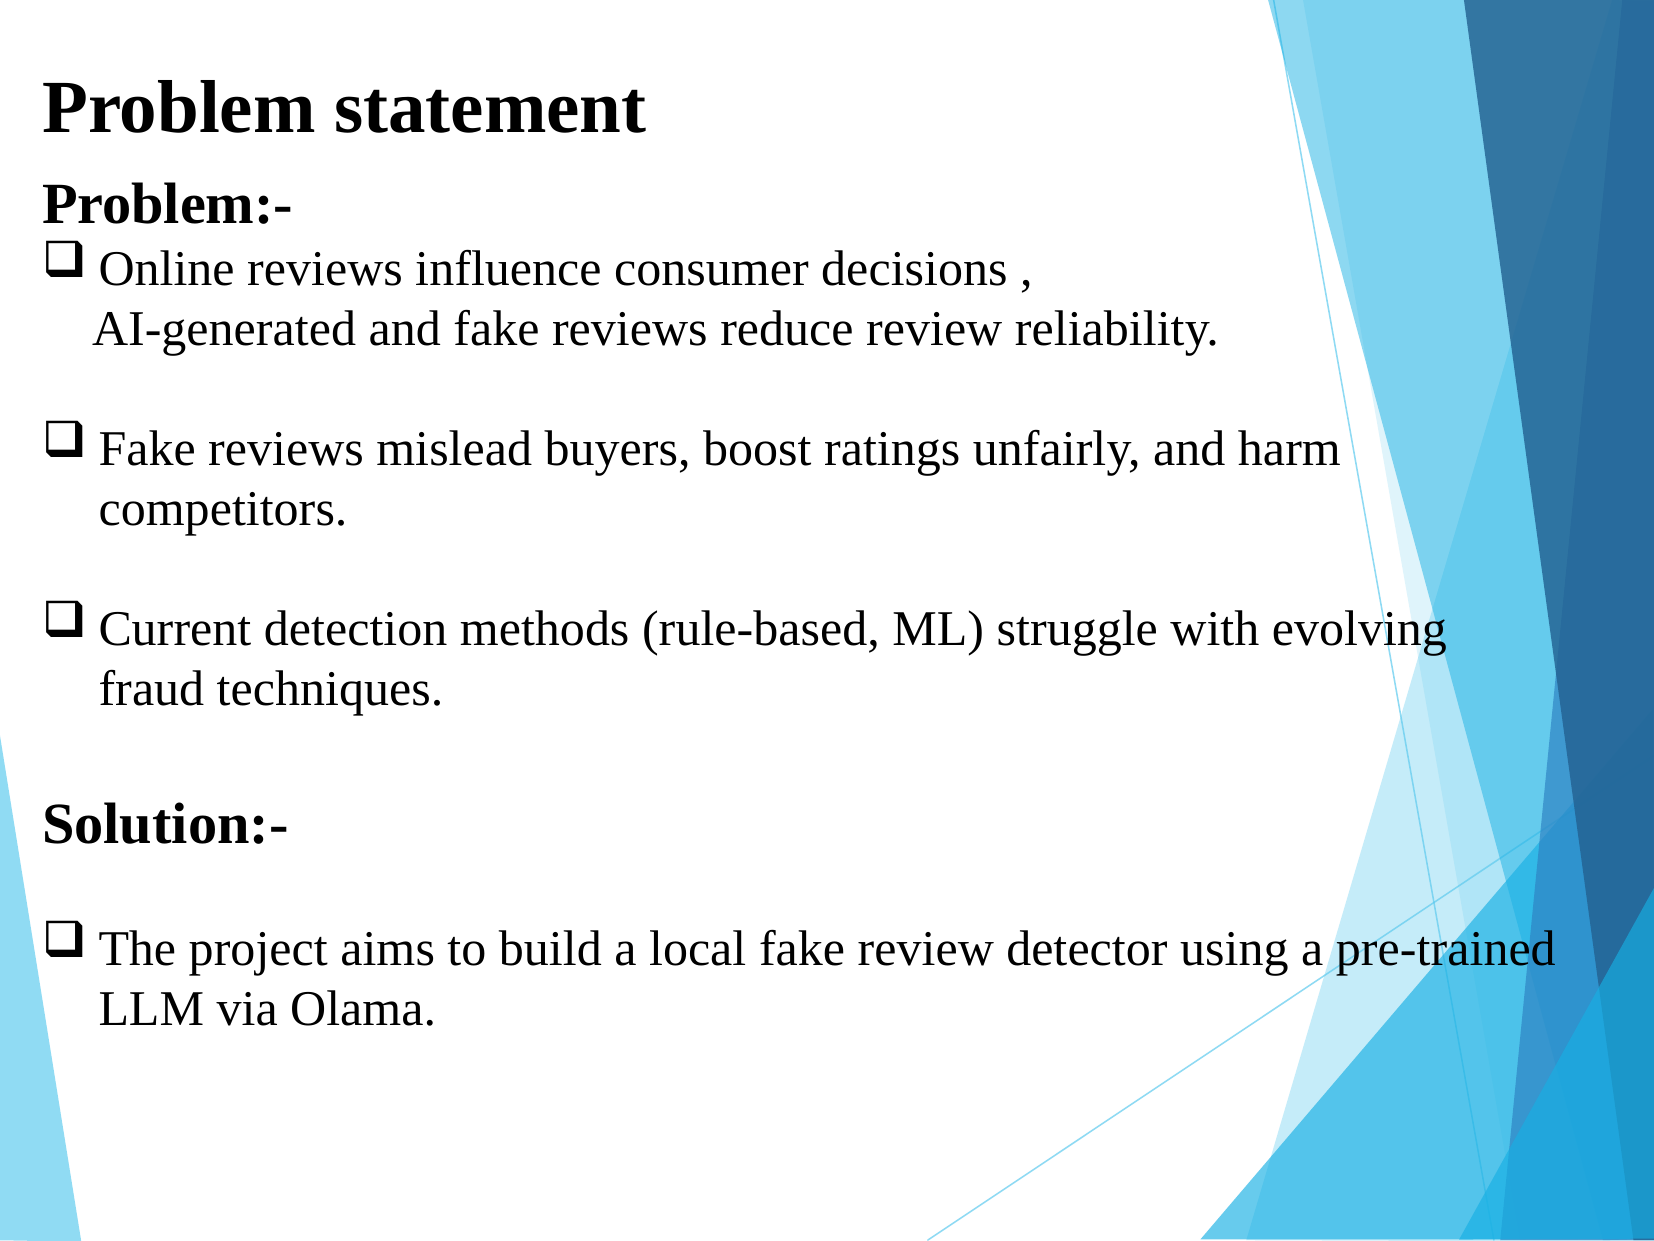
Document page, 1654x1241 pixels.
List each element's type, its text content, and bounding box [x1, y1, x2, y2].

title Problem statement [27, 49, 1259, 150]
text_box Problem:- Online reviews influence consumer decisions , AI-generated and fake reviews reduce review reliability. Fake reviews mislead buyers, boost ratings unfairly, and harm competitors. Current detection methods (rule-based, ML) struggle with evolving fraud techniques. Solution:- The project aims to build a local fake review detector using a pre-trained LLM via Olama. [27, 150, 1577, 1191]
